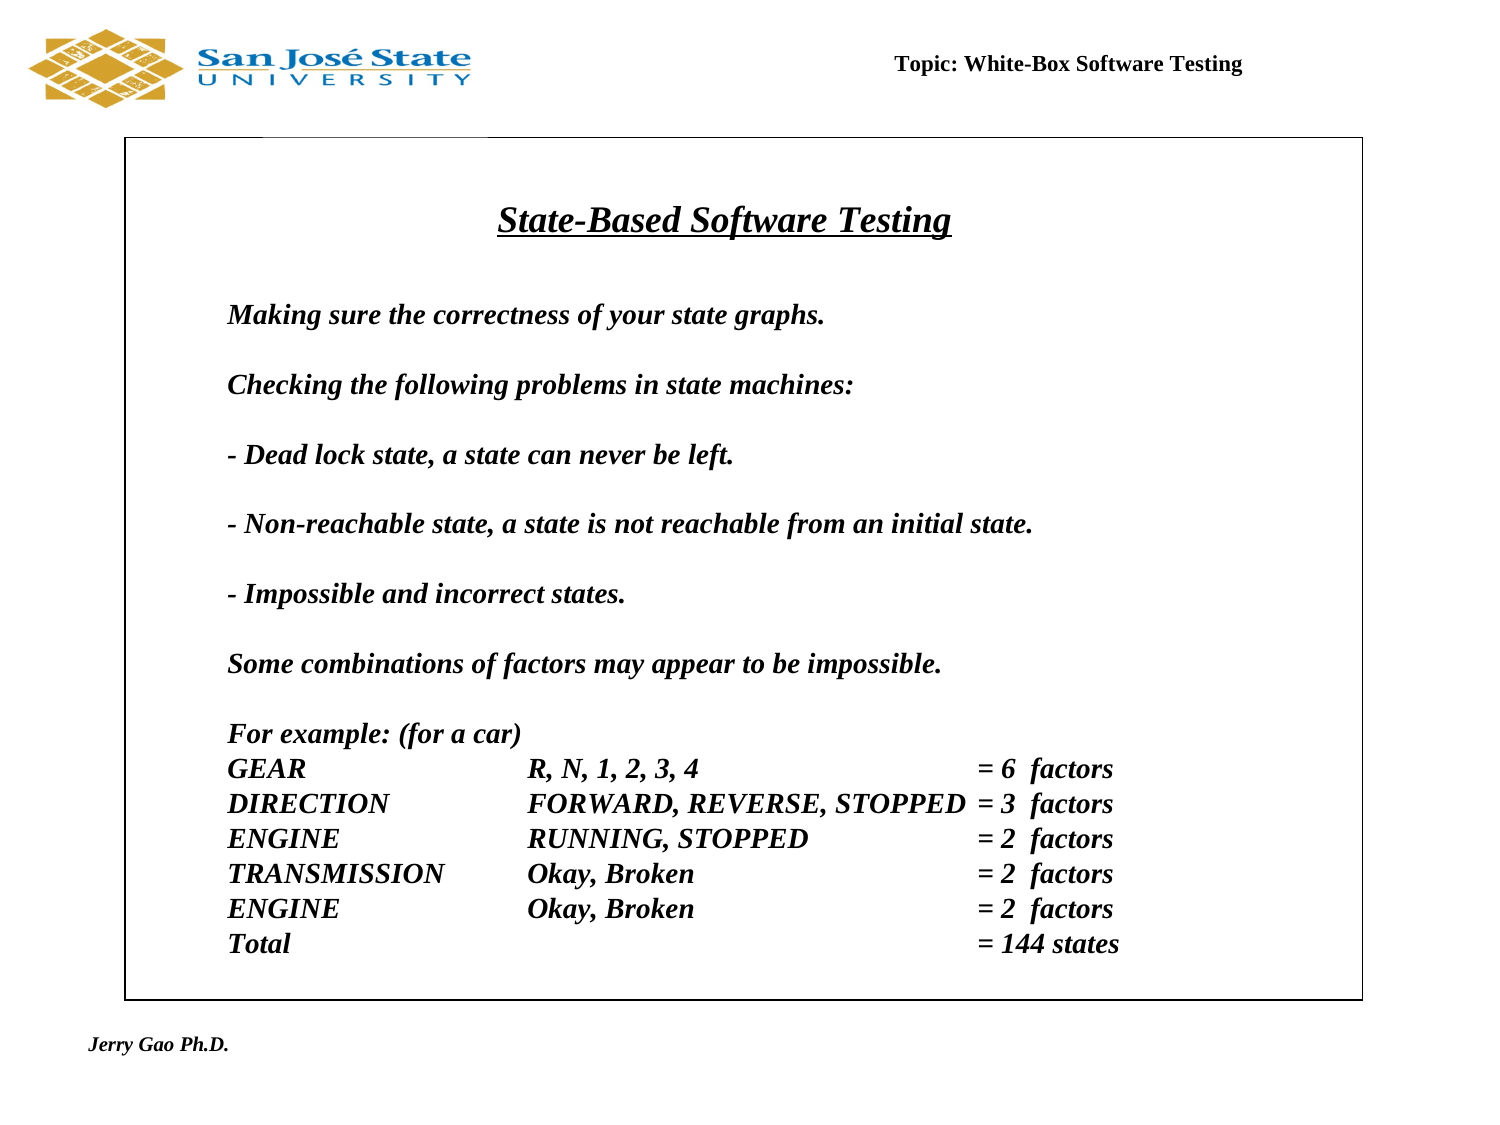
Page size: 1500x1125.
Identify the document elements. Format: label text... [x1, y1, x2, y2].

text_box [262, 50, 488, 138]
text_box Jerry Gao Ph.D. [73, 1022, 245, 1063]
picture [28, 29, 472, 108]
text_box State-Based Software Testing [300, 187, 1150, 248]
text_box [125, 137, 1363, 1000]
text_box Topic: White-Box Software Testing [787, 50, 1350, 75]
